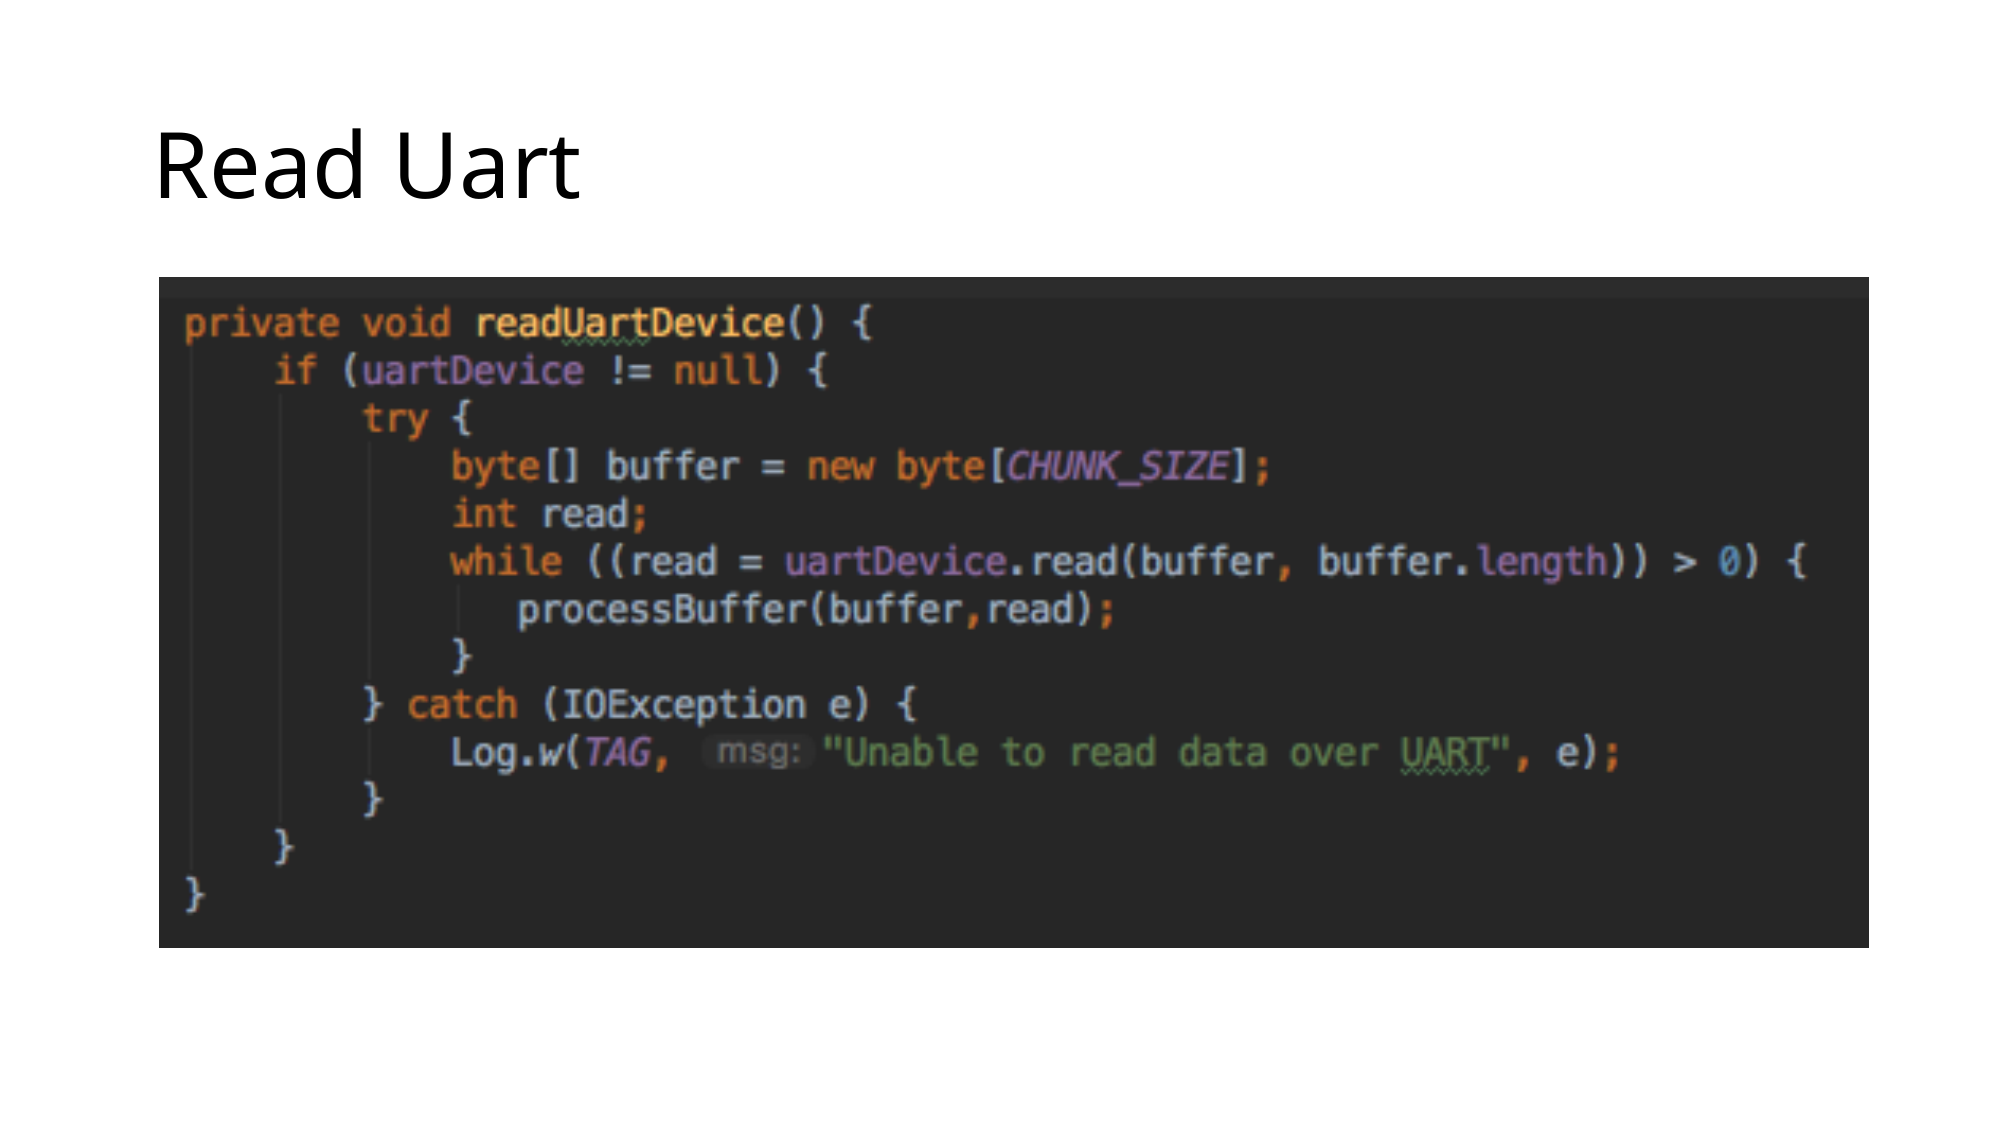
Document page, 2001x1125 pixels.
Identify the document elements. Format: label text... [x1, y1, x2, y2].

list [159, 277, 1869, 948]
title Read Uart [137, 59, 1863, 278]
